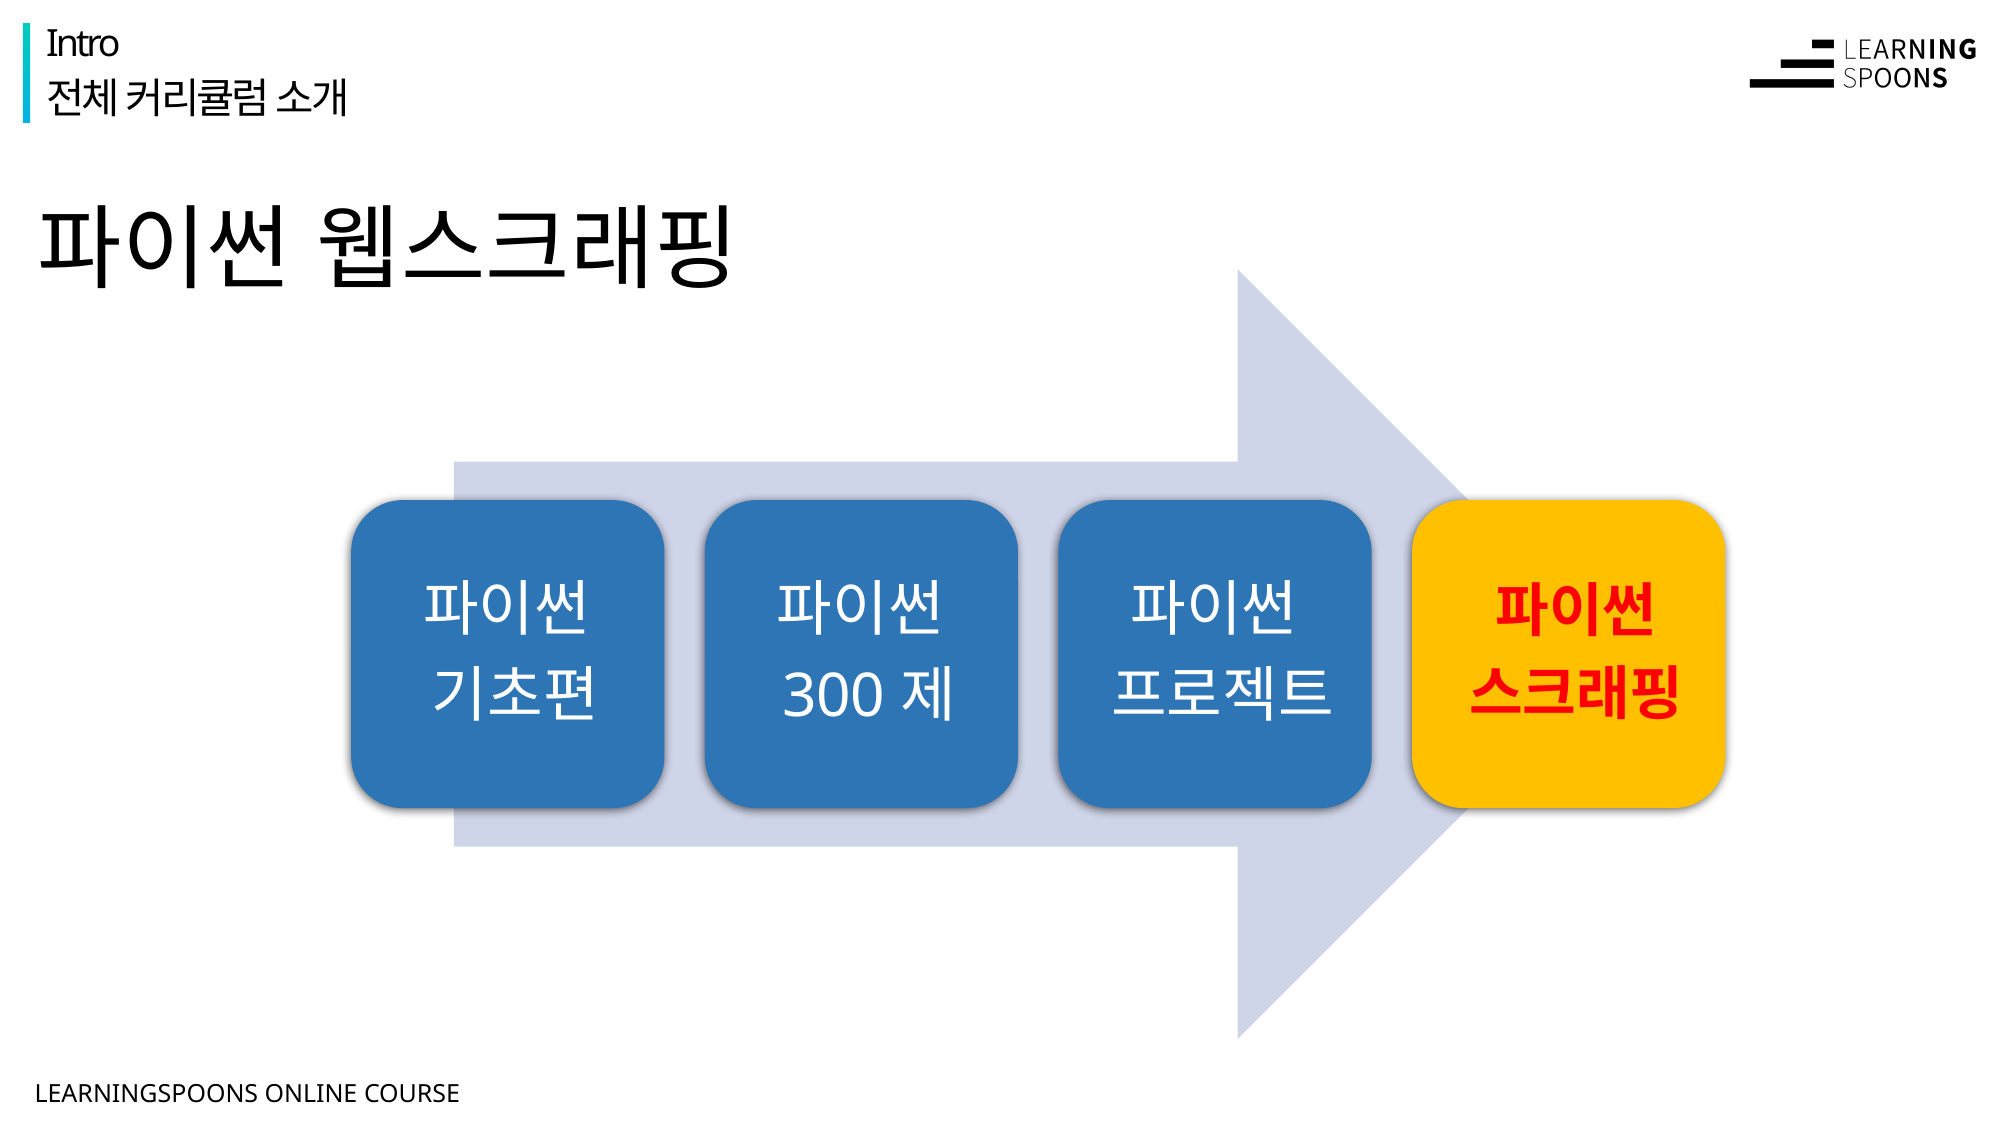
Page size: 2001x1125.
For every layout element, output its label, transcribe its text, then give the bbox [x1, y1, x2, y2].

list Intro [31, 16, 1239, 68]
list 전체 커리큘럼 소개 [31, 70, 1239, 122]
title 파이썬 웹스크래핑 [22, 187, 1748, 316]
picture [1748, 37, 1977, 89]
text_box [350, 269, 1726, 1040]
